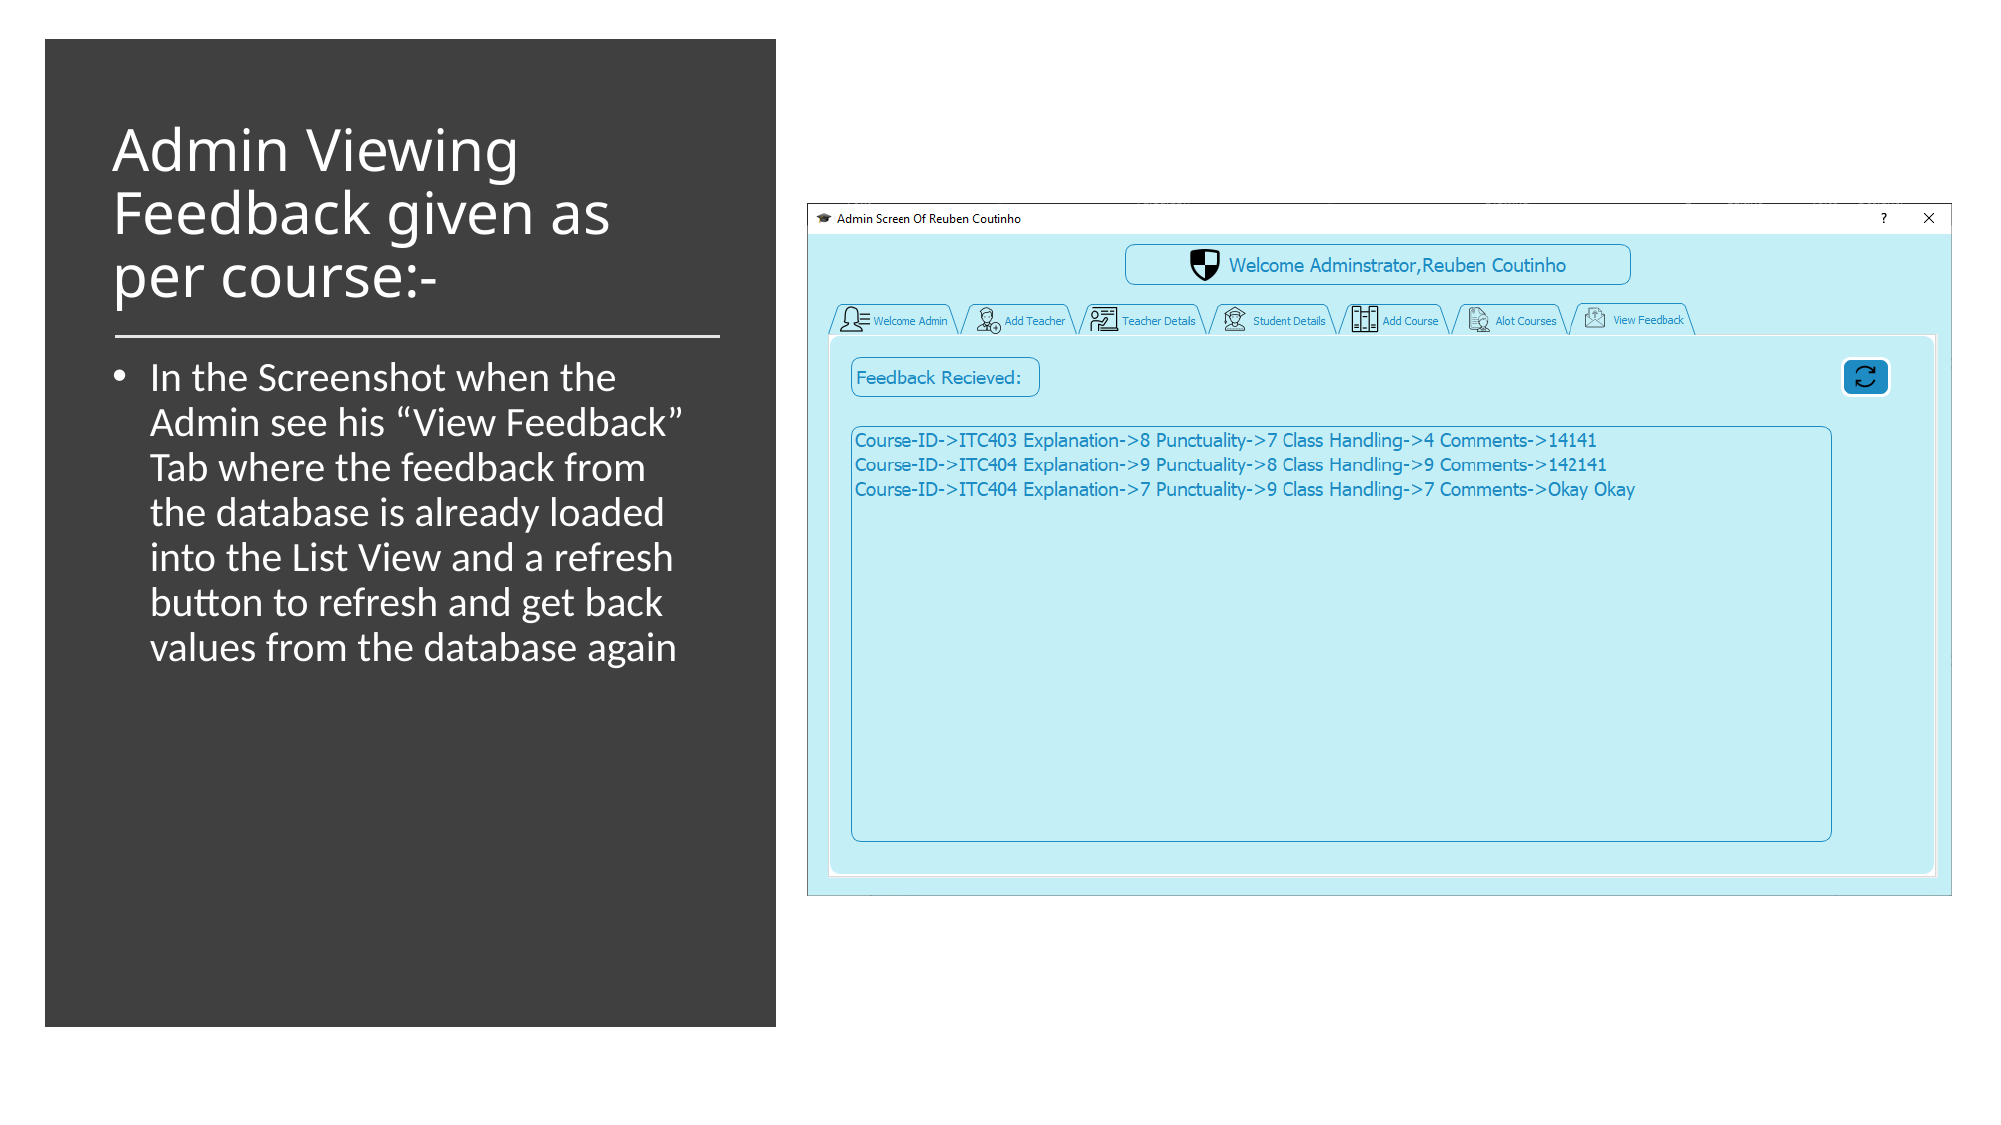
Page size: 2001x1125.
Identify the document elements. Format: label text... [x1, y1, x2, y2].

list In the Screenshot when the Admin see his “View Feedback” Tab where the feedback from the database is already loaded into the List View and a refresh button to refresh and get back values from the database again [97, 348, 725, 967]
text_box [54, 49, 767, 1018]
title Admin Viewing Feedback given as per course:- [97, 105, 725, 326]
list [807, 203, 1952, 896]
